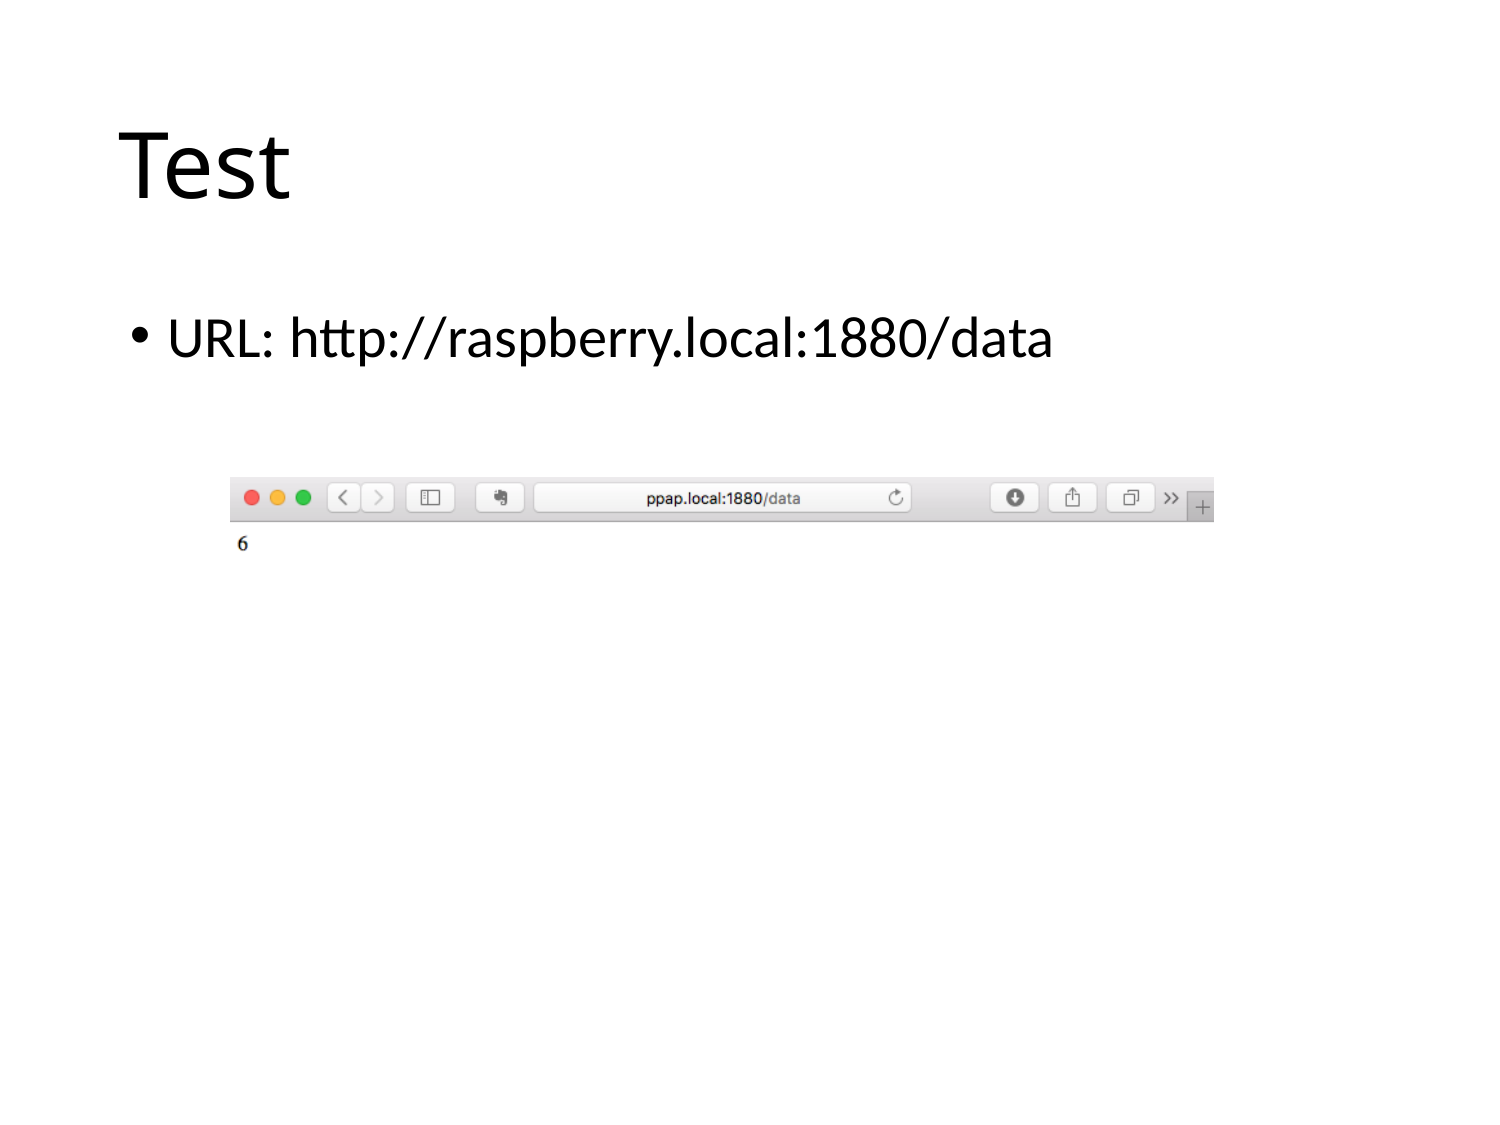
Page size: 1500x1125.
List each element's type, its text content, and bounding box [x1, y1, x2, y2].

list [230, 477, 1214, 1125]
list URL: http://raspberry.local:1880/data [114, 299, 1397, 397]
title Test [103, 59, 1397, 278]
